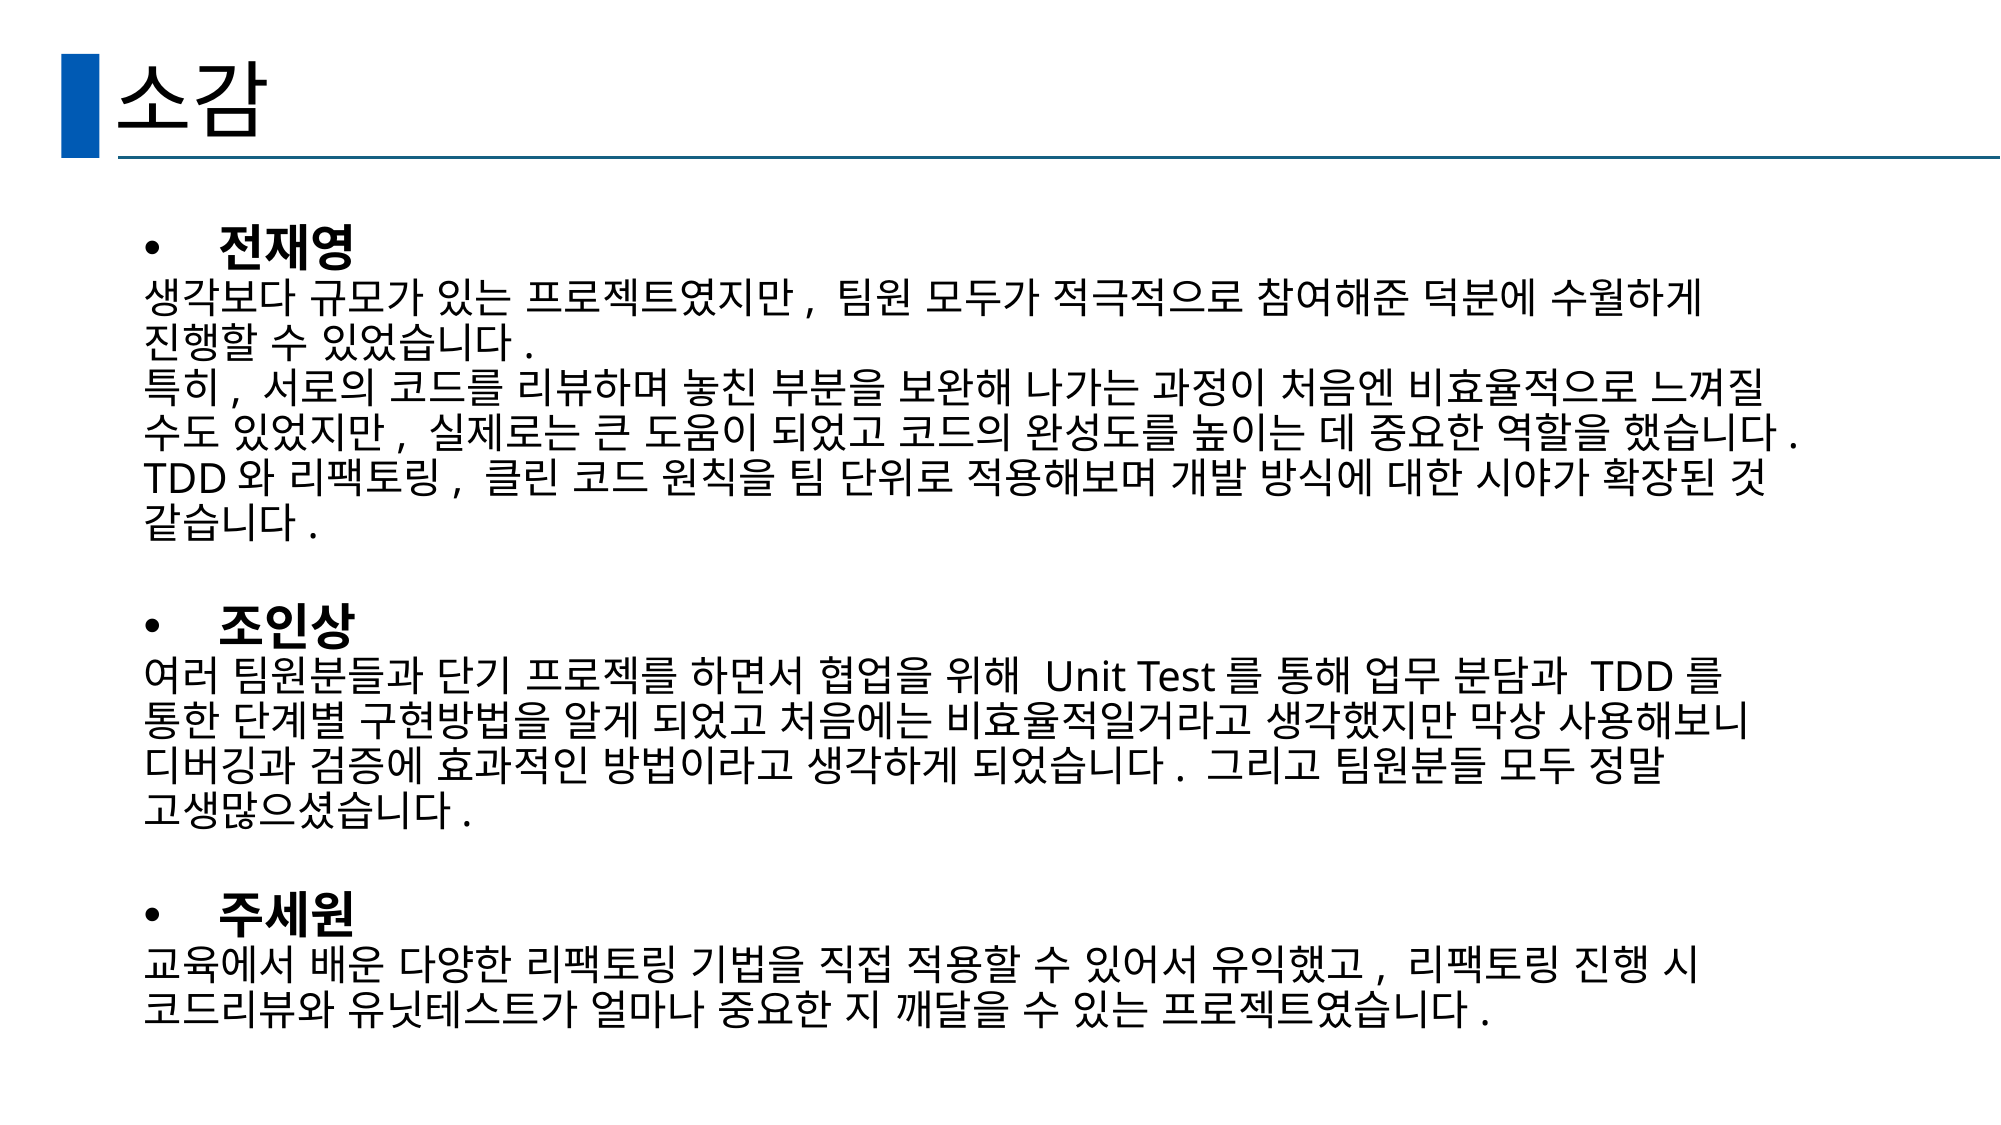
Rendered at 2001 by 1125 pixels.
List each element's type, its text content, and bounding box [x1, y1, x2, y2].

title 소감 [99, 50, 1825, 158]
list 전재영 생각보다 규모가 있는 프로젝트였지만, 팀원 모두가 적극적으로 참여해준 덕분에 수월하게 진행할 수 있었습니다. 특히, 서로의 코드를 리뷰하며 놓친 부분을 보완해 나가는 과정이 처음엔 비효율적으로 느껴질 수도 있었지만, 실제로는 큰 도움이 되었고 코드의 완성도를 높이는 데 중요한 역할을 했습니다. TDD와 리팩토링, 클린 코드 원칙을 팀 단위로 적용해보며 개발 방식에 대한 시야가 확장된 것 같습니다. 조인상 여러 팀원분들과 단기 프로젝를 하면서 협업을 위해 Unit Test를 통해 업무 분담과 TDD를 통한 단계별 구현방법을 알게 되었고 처음에는 비효율적일거라고 생각했지만 막상 사용해보니 디버깅과 검증에 효과적인 방법이라고 생각하게 되었습니다. 그리고 팀원분들 모두 정말 고생많으셨습니다. 주세원 교육에서 배운 다양한 리팩토링 기법을 직접 적용할 수 있어서 유익했고, 리팩토링 진행 시 코드리뷰와 유닛테스트가 얼마나 중요한 지 깨달을 수 있는 프로젝트였습니다. [99, 215, 1825, 1125]
